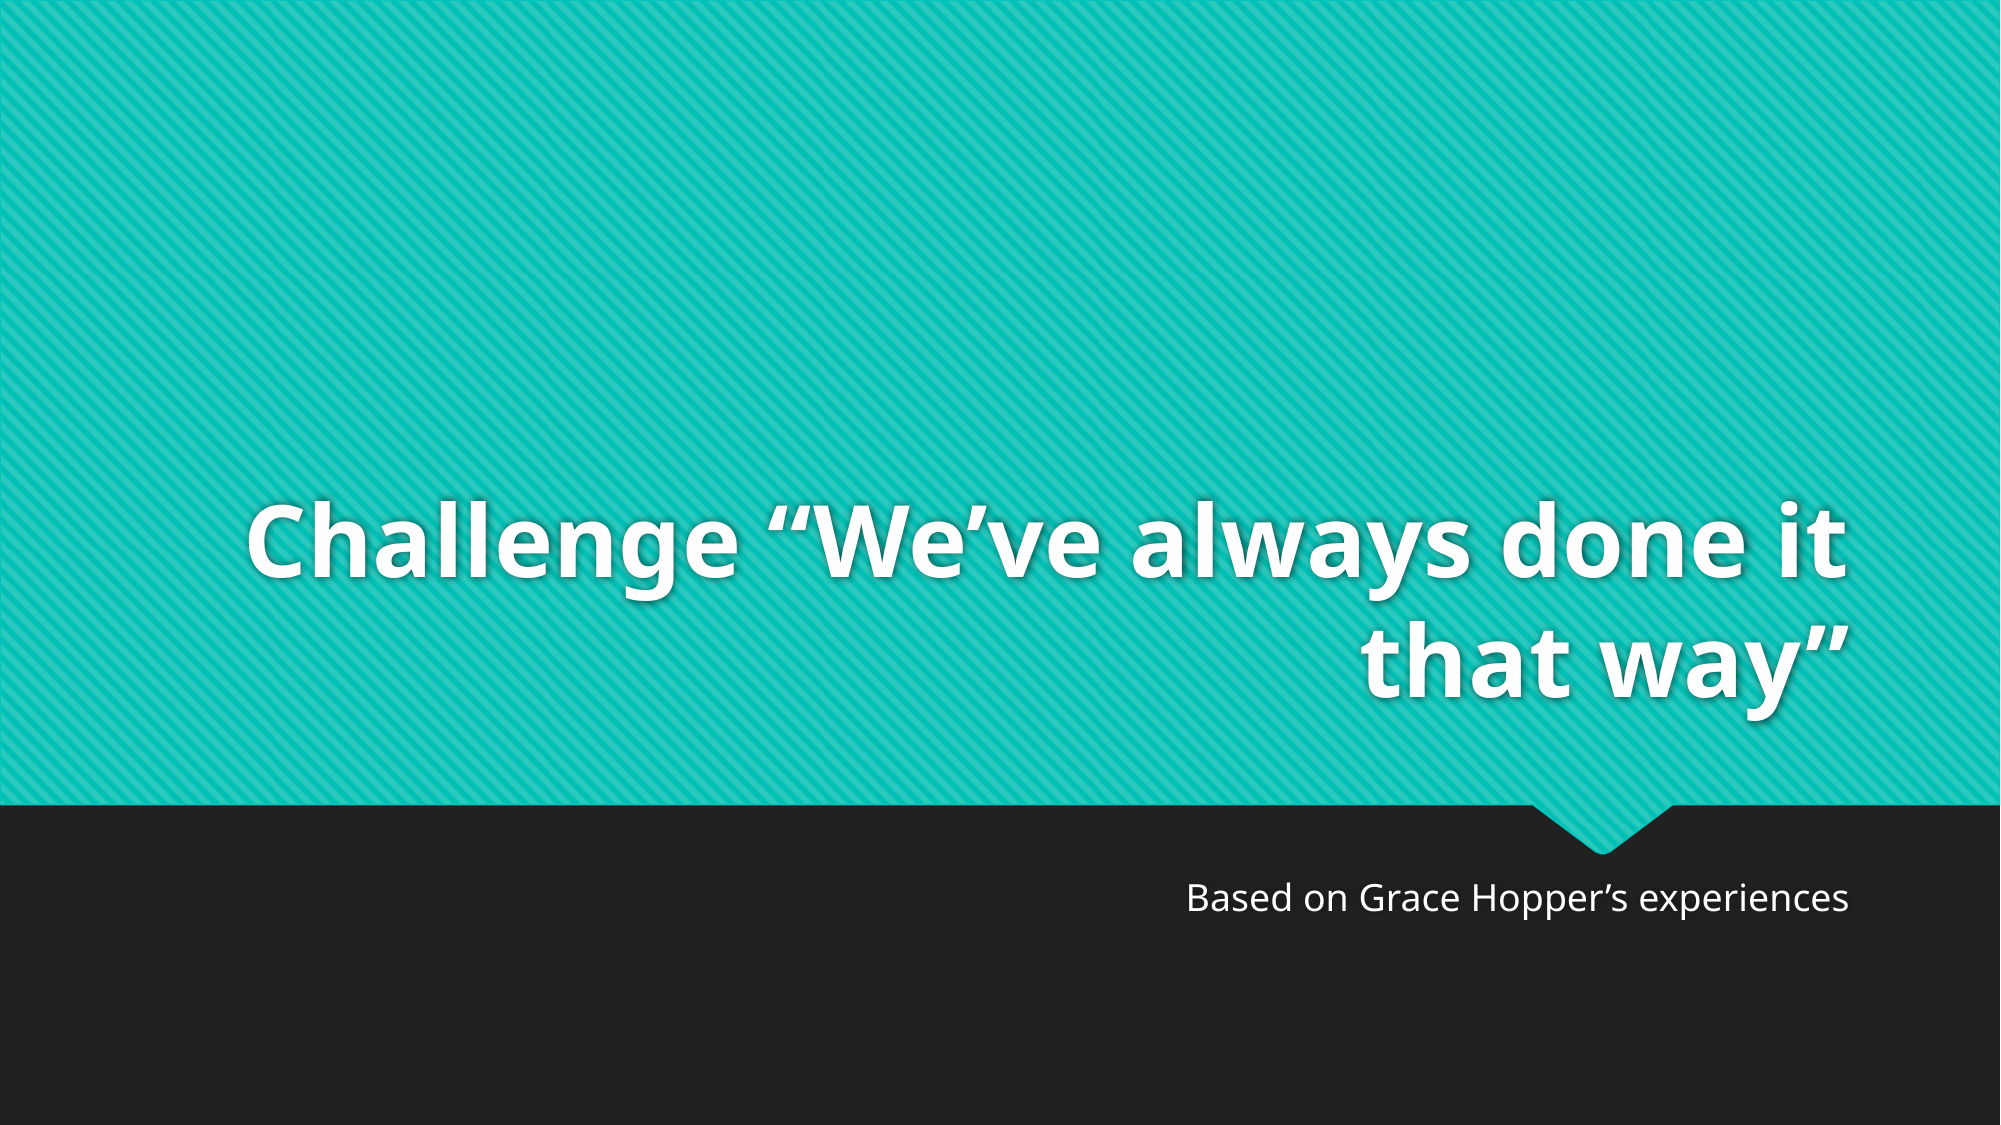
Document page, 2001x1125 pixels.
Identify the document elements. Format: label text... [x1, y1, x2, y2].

title Challenge “We’ve always done it that way” [132, 484, 1866, 726]
list Based on Grace Hopper’s experiences [132, 866, 1866, 938]
